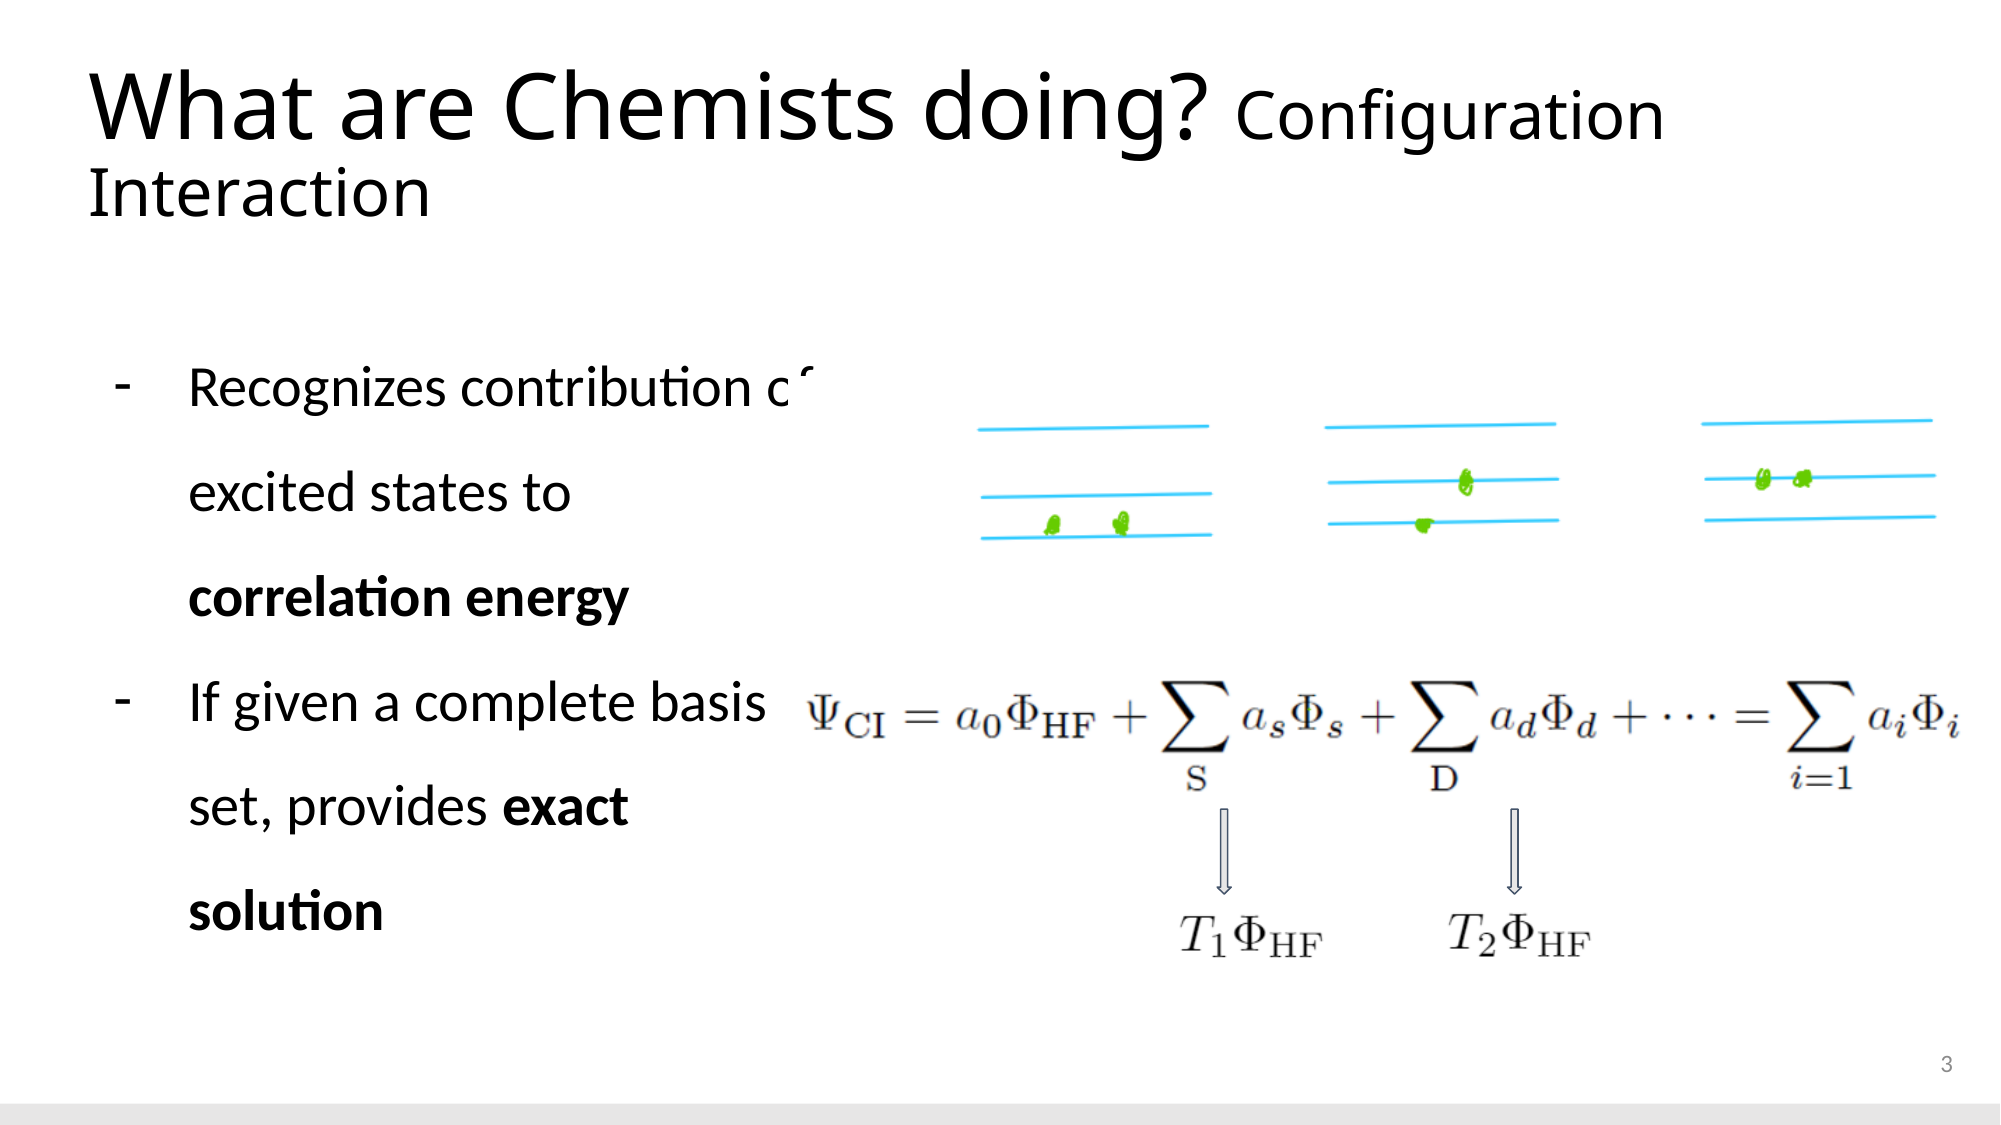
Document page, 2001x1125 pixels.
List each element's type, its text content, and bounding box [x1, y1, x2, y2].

picture [788, 376, 2000, 808]
picture [1426, 892, 1602, 983]
text_box [1217, 809, 1232, 894]
list Recognizes contribution of excited states to correlation energy If given a complete basis set, provides exact solution [68, 292, 855, 1027]
slide_number 3 [1853, 1019, 1974, 1106]
title What are Chemists doing? Configuration Interaction [68, 69, 1932, 251]
picture [1148, 894, 1351, 981]
text_box [1507, 809, 1522, 892]
